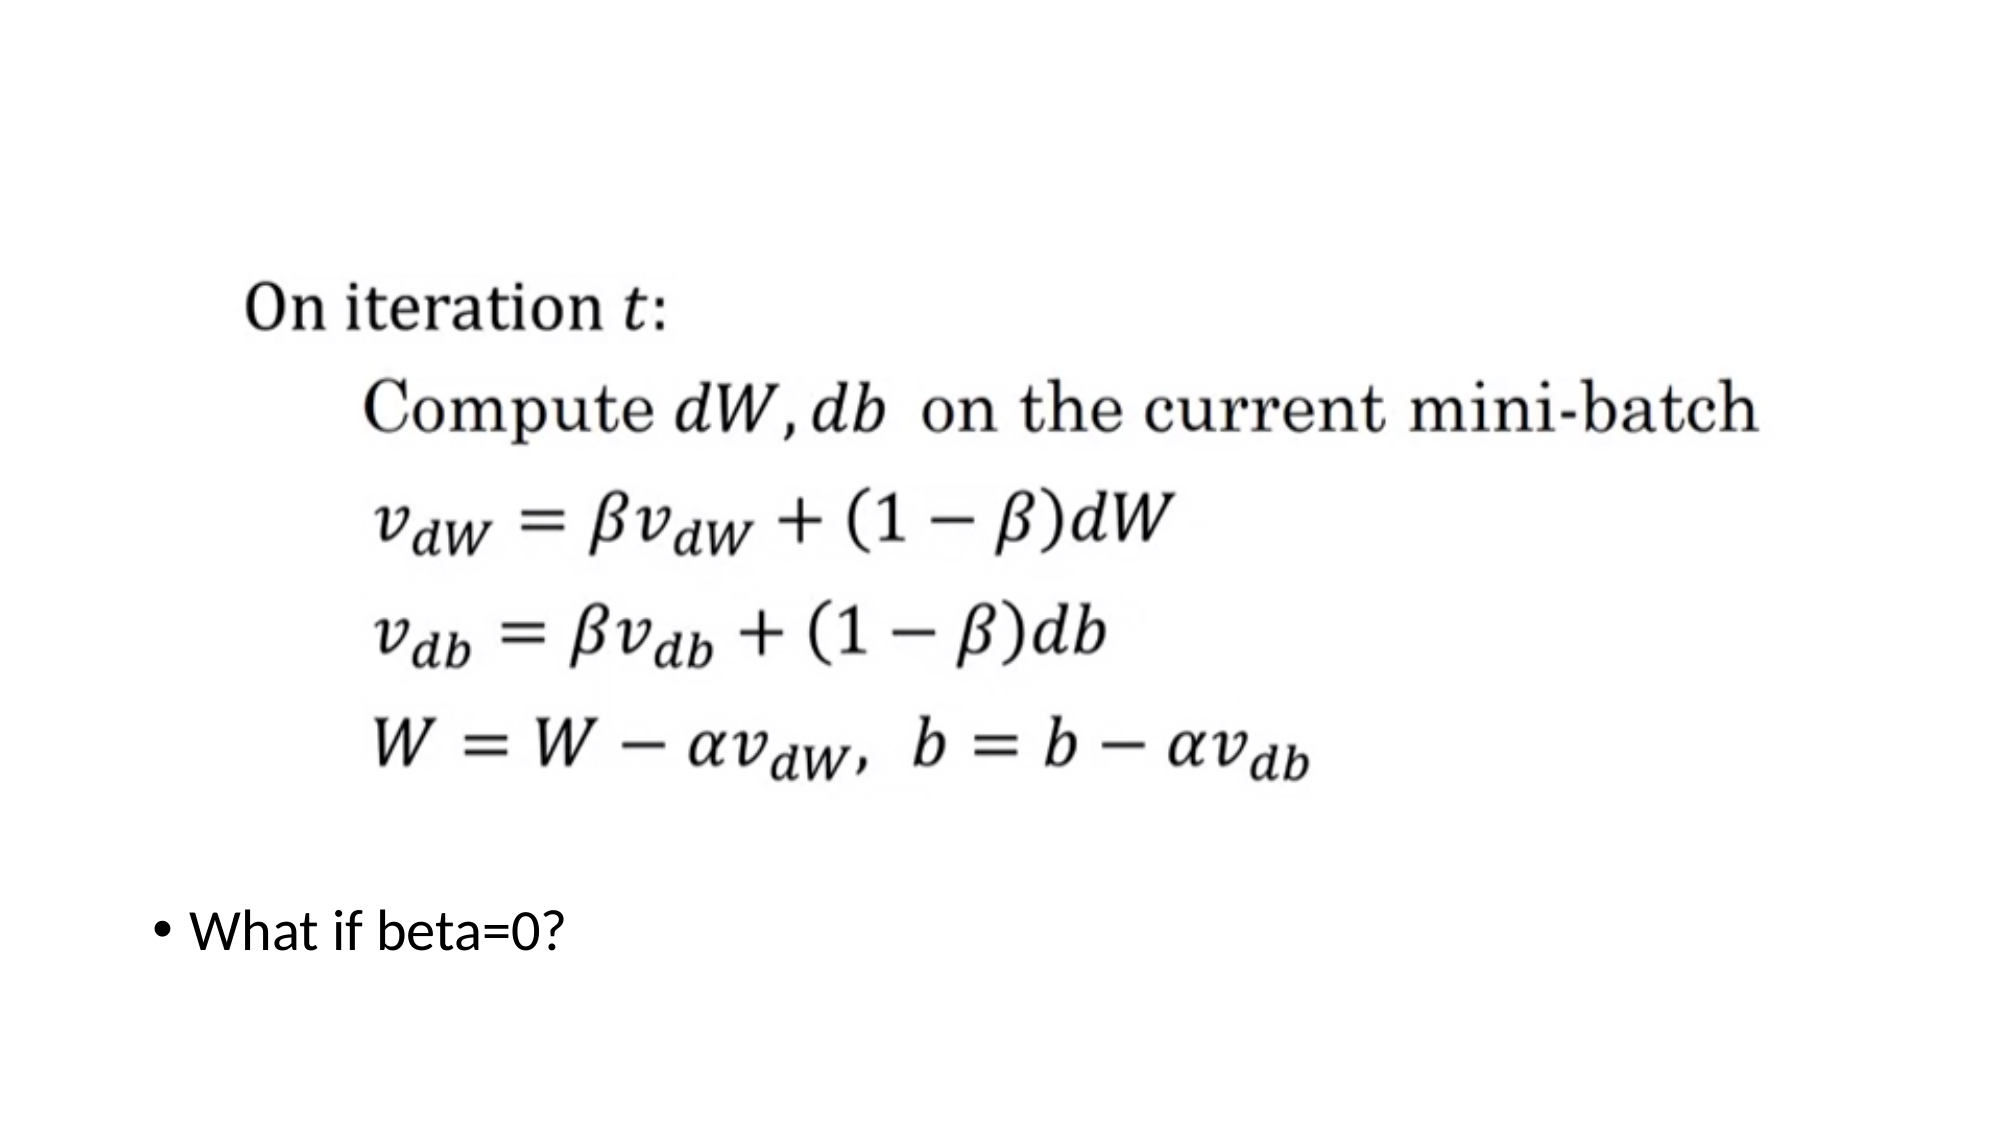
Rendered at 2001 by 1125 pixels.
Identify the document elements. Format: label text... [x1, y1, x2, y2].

list What if beta=0? [137, 299, 1863, 1014]
picture [207, 215, 1793, 829]
